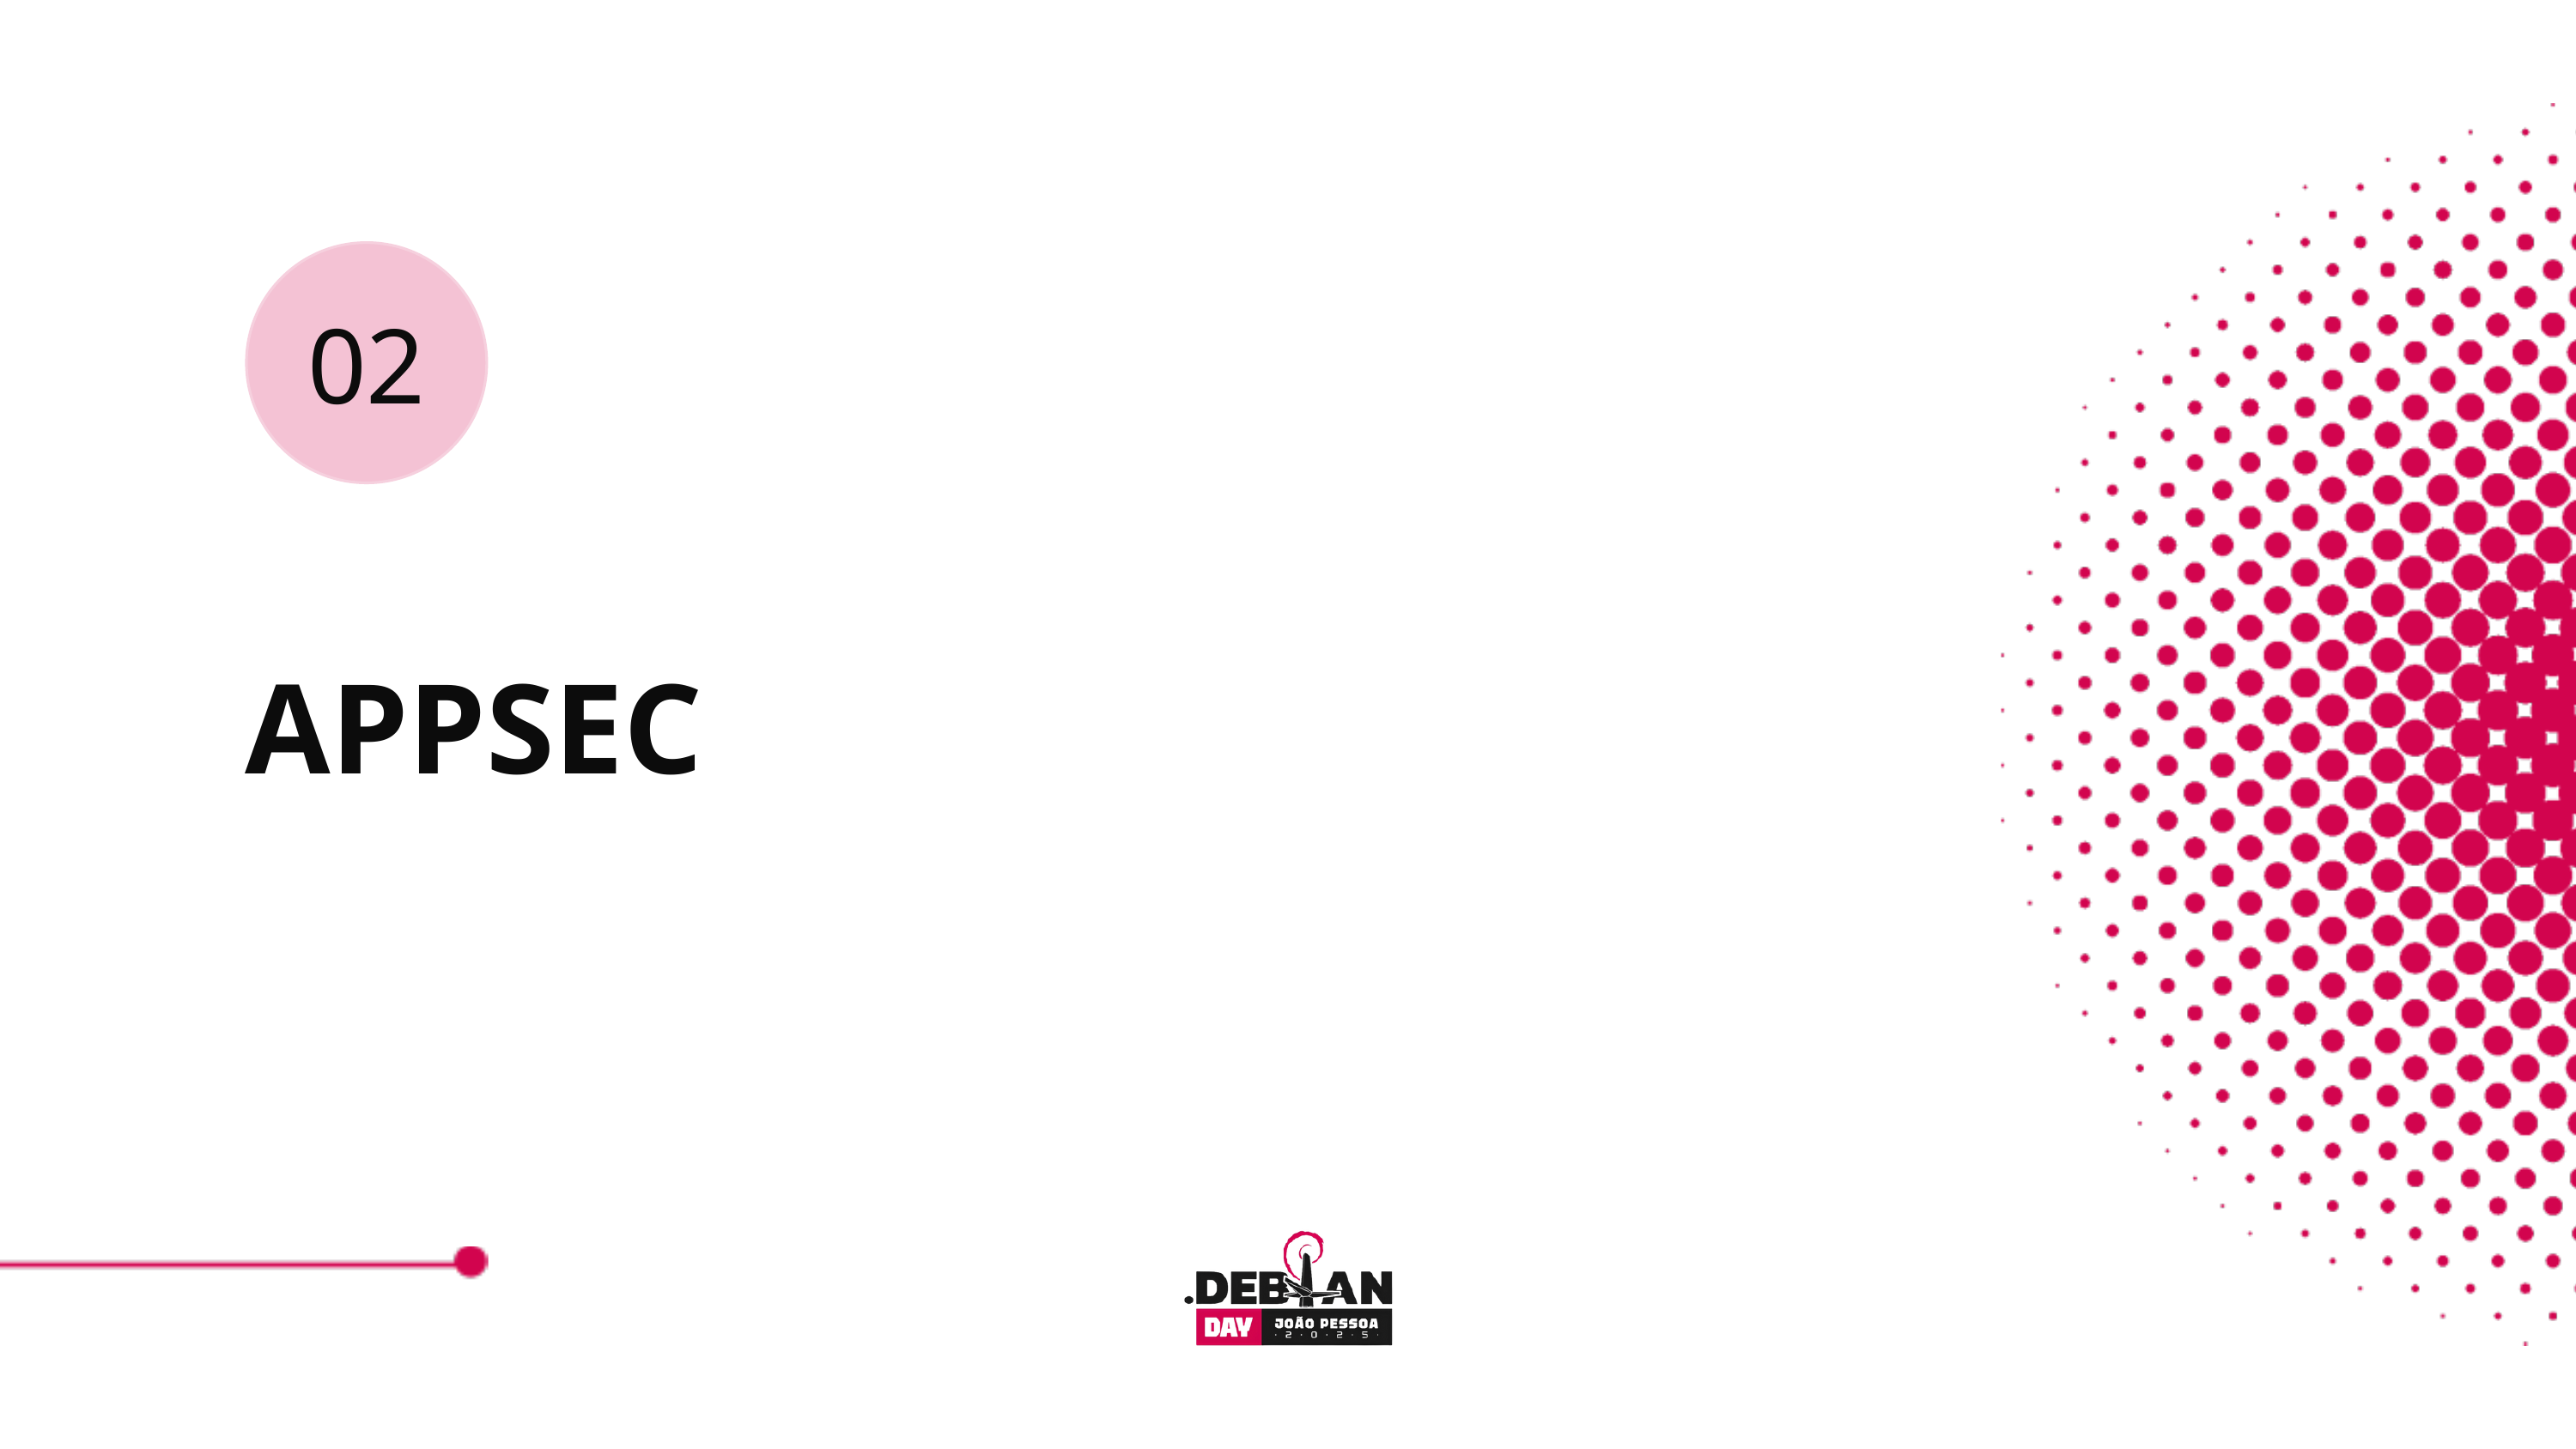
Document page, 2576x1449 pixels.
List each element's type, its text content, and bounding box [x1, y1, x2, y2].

text_box [0, 1246, 489, 1361]
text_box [245, 240, 489, 485]
text_box APPSEC [245, 654, 2001, 799]
text_box [2001, 103, 2576, 1346]
text_box [1174, 1173, 1402, 1402]
